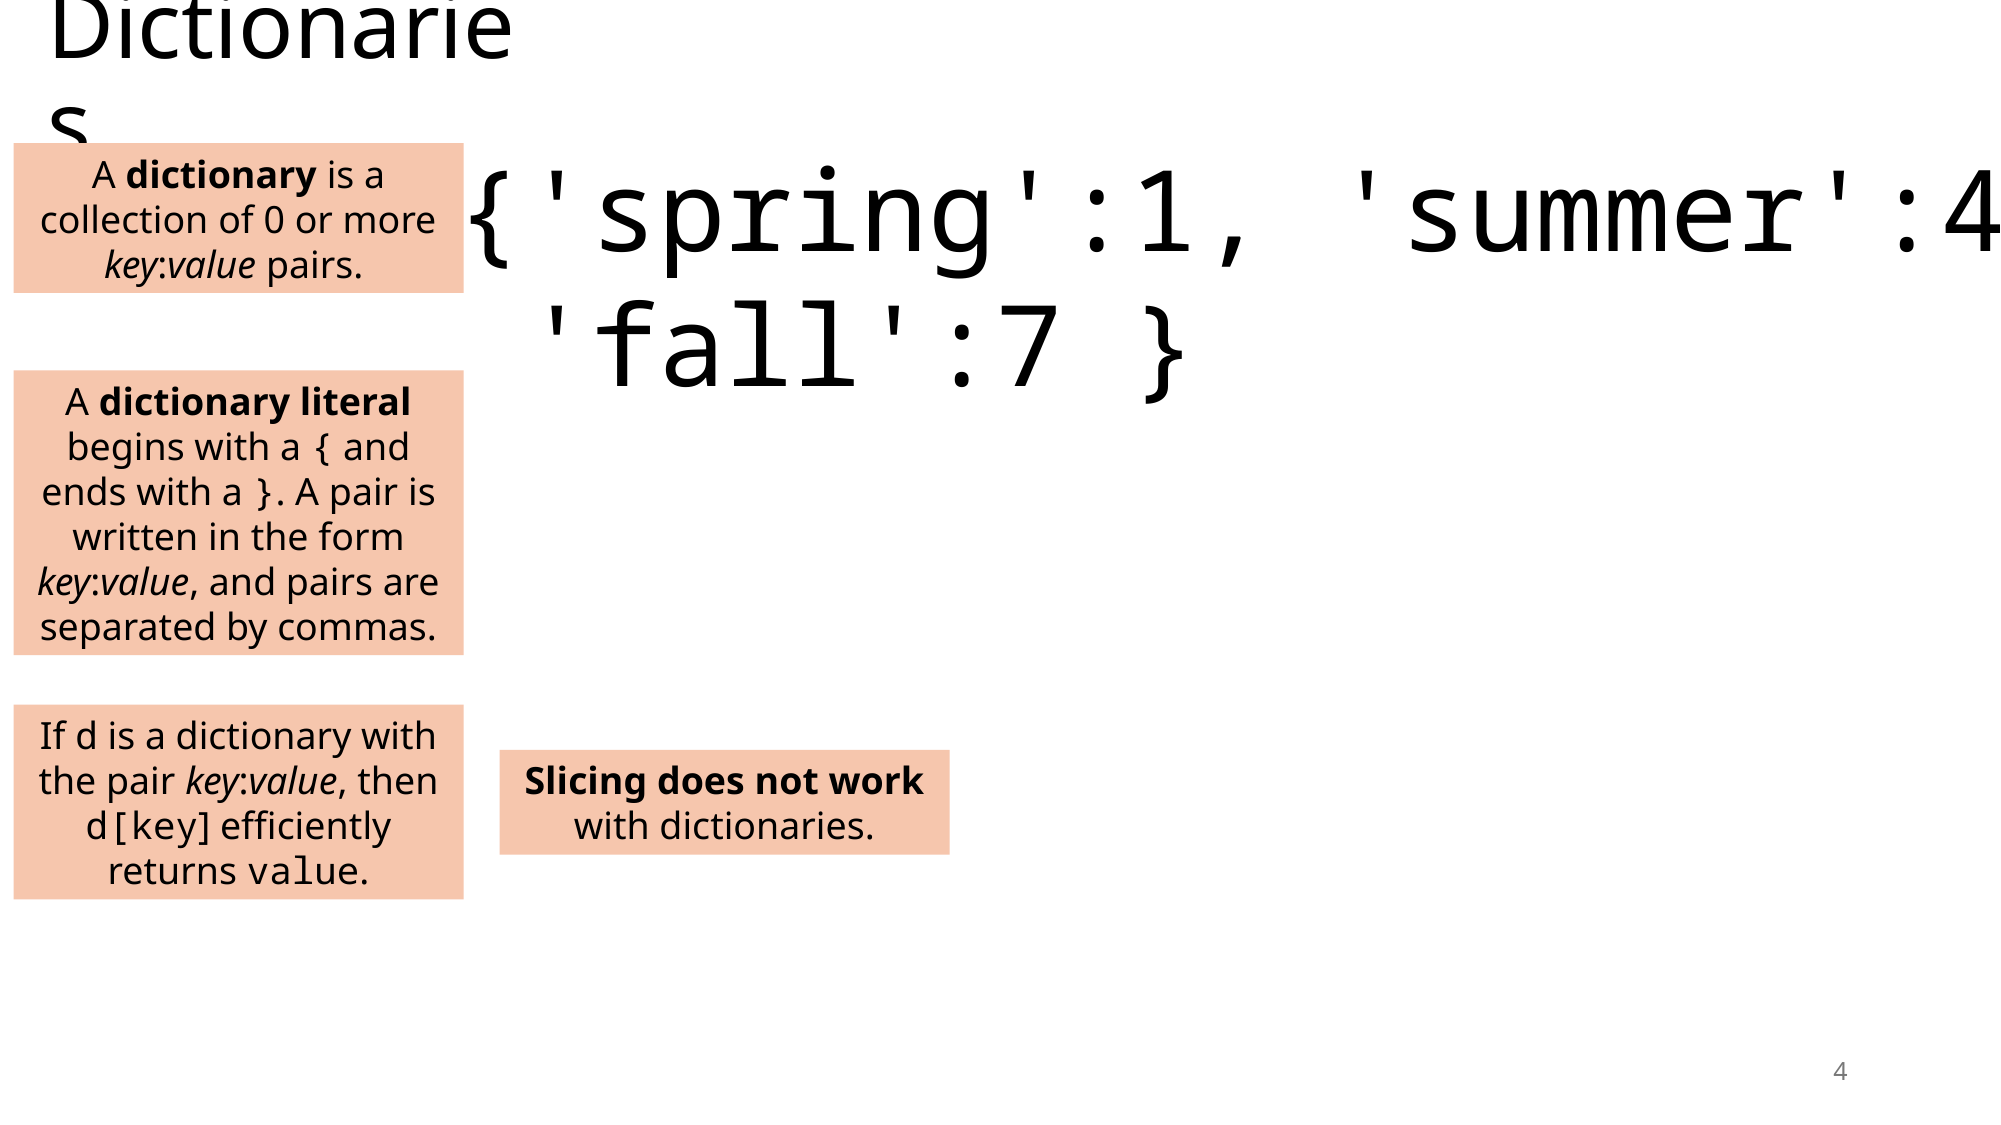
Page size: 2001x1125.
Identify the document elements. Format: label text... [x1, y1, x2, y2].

slide_number 4 [1412, 1042, 1863, 1103]
text_box {'spring':1, 'summer':4, 'fall':7 } [441, 131, 2000, 417]
text_box A dictionary literal begins with a { and ends with a }. A pair is written in the form key:value, and pairs are separated by commas. [13, 370, 464, 656]
text_box A dictionary is a collection of 0 or more key:value pairs. [13, 143, 441, 293]
text_box If d is a dictionary with the pair key:value, then d[key] efficiently returns value. [13, 704, 464, 900]
title Dictionaries [32, 0, 574, 143]
text_box Slicing does not work with dictionaries. [499, 749, 950, 855]
